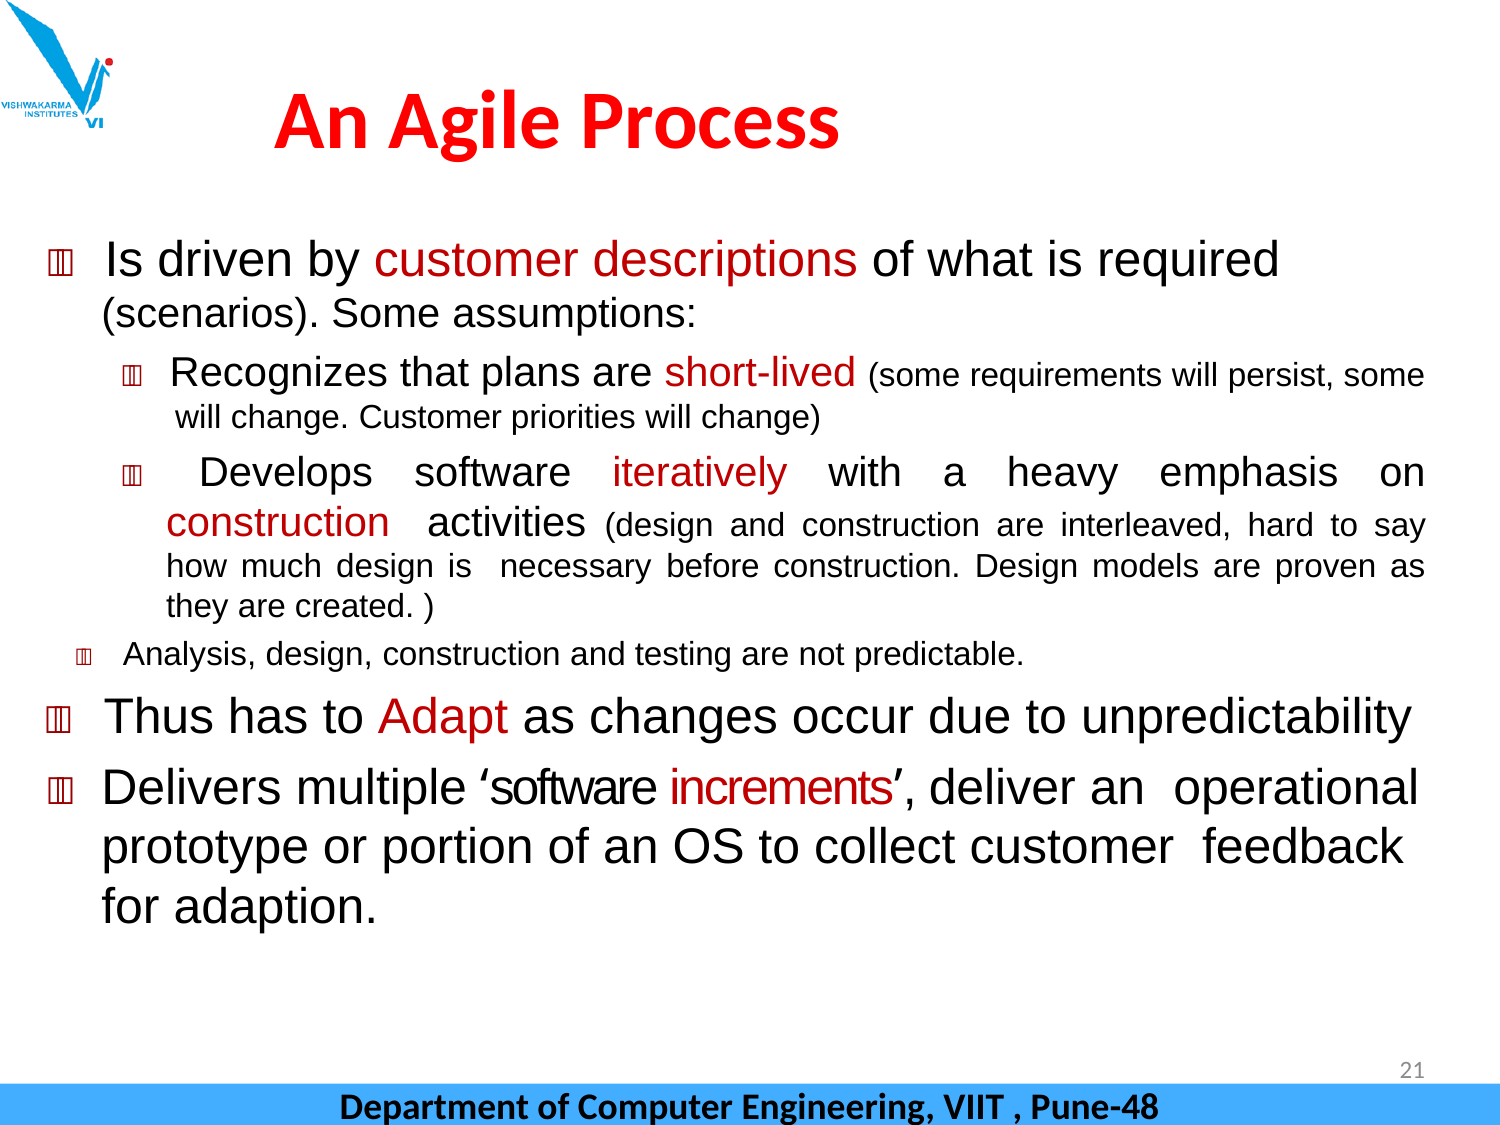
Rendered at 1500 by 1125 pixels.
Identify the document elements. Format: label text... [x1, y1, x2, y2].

text_box  Is driven by customer descriptions of what is required (scenarios). Some assumptions:  Recognizes that plans are short-lived (some requirements will persist, some will change. Customer priorities will change)  Develops software iteratively with a heavy emphasis on construction activities (design and construction are interleaved, hard to say how much design is necessary before construction. Design models are proven as they are created. )  Analysis, design, construction and testing are not predictable.  Thus has to Adapt as changes occur due to unpredictability  Delivers multiple ‘software increments’, deliver an operational prototype or portion of an OS to collect customer feedback for adaption. [43, 224, 1441, 935]
text_box Department of Computer Engineering, VIIT , Pune-48 [0, 1082, 1500, 1125]
slide_number 21 [1074, 935, 1425, 1082]
title An Agile Process [237, 19, 877, 210]
picture [0, 0, 121, 135]
